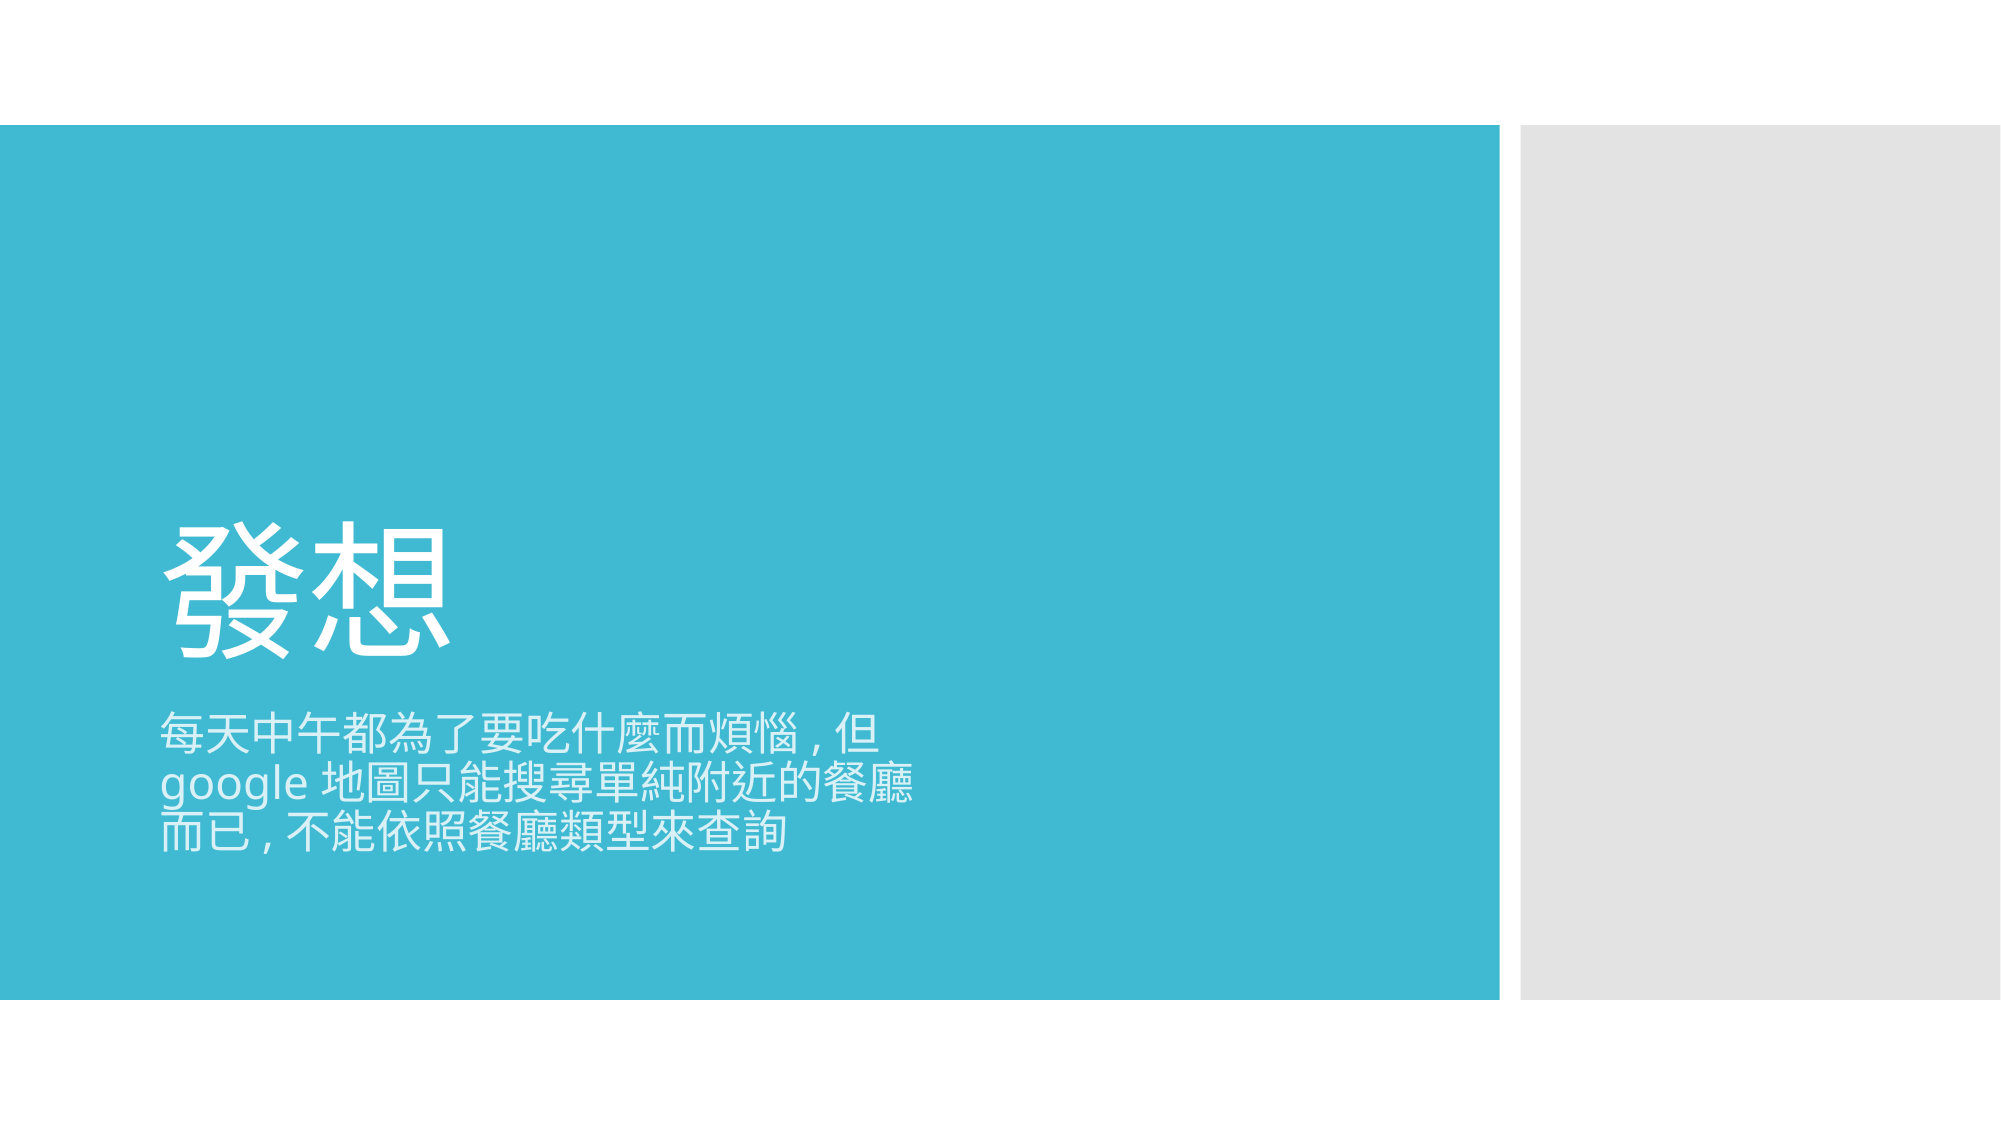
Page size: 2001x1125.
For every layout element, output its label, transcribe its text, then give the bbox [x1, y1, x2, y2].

title 發想 [144, 151, 963, 688]
subtitle 每天中午都為了要吃什麼而煩惱,但google地圖只能搜尋單純附近的餐廳而已,不能依照餐廳類型來查詢 [144, 702, 963, 936]
